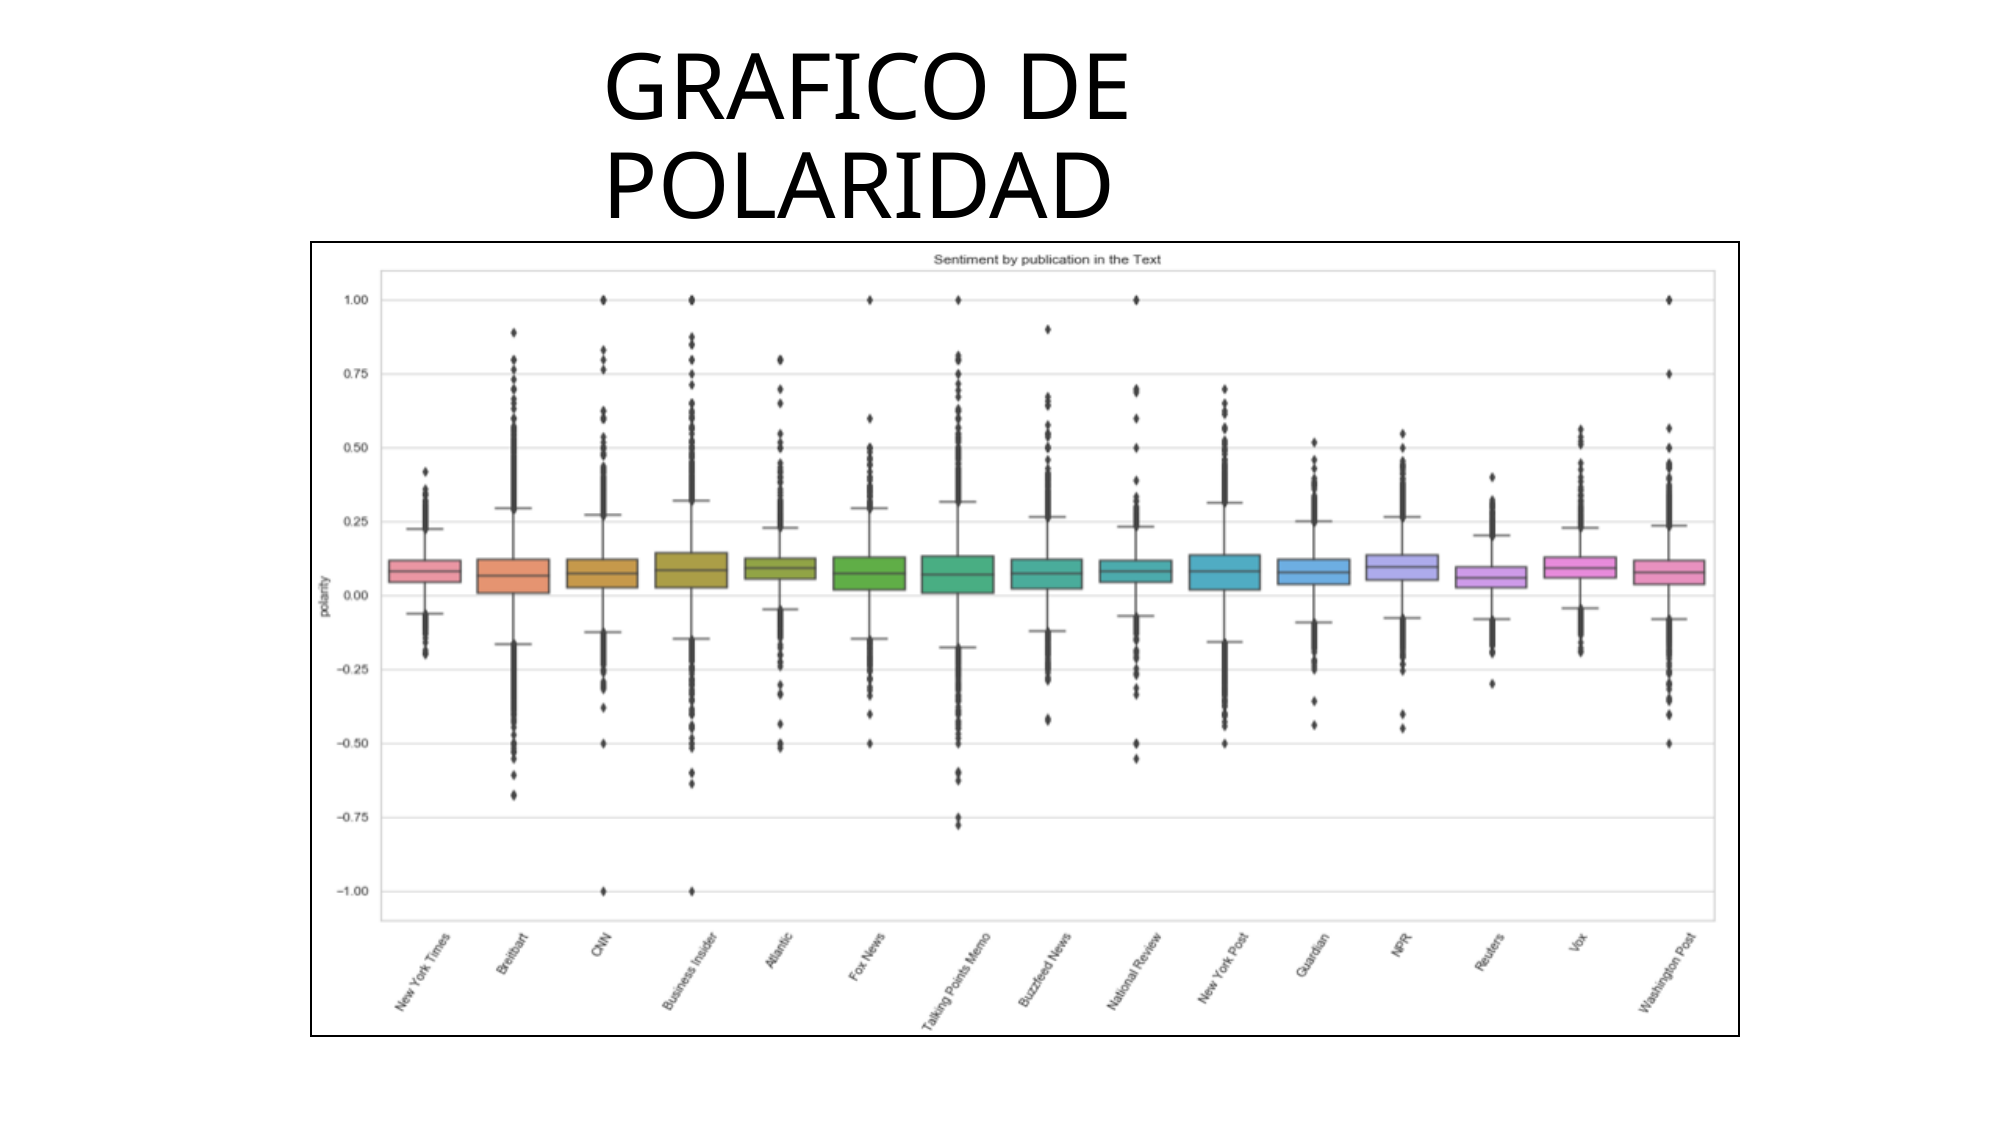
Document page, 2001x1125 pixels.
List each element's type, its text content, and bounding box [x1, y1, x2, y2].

title GRAFICO DE POLARIDAD [587, 30, 1521, 241]
picture [312, 242, 1738, 1035]
